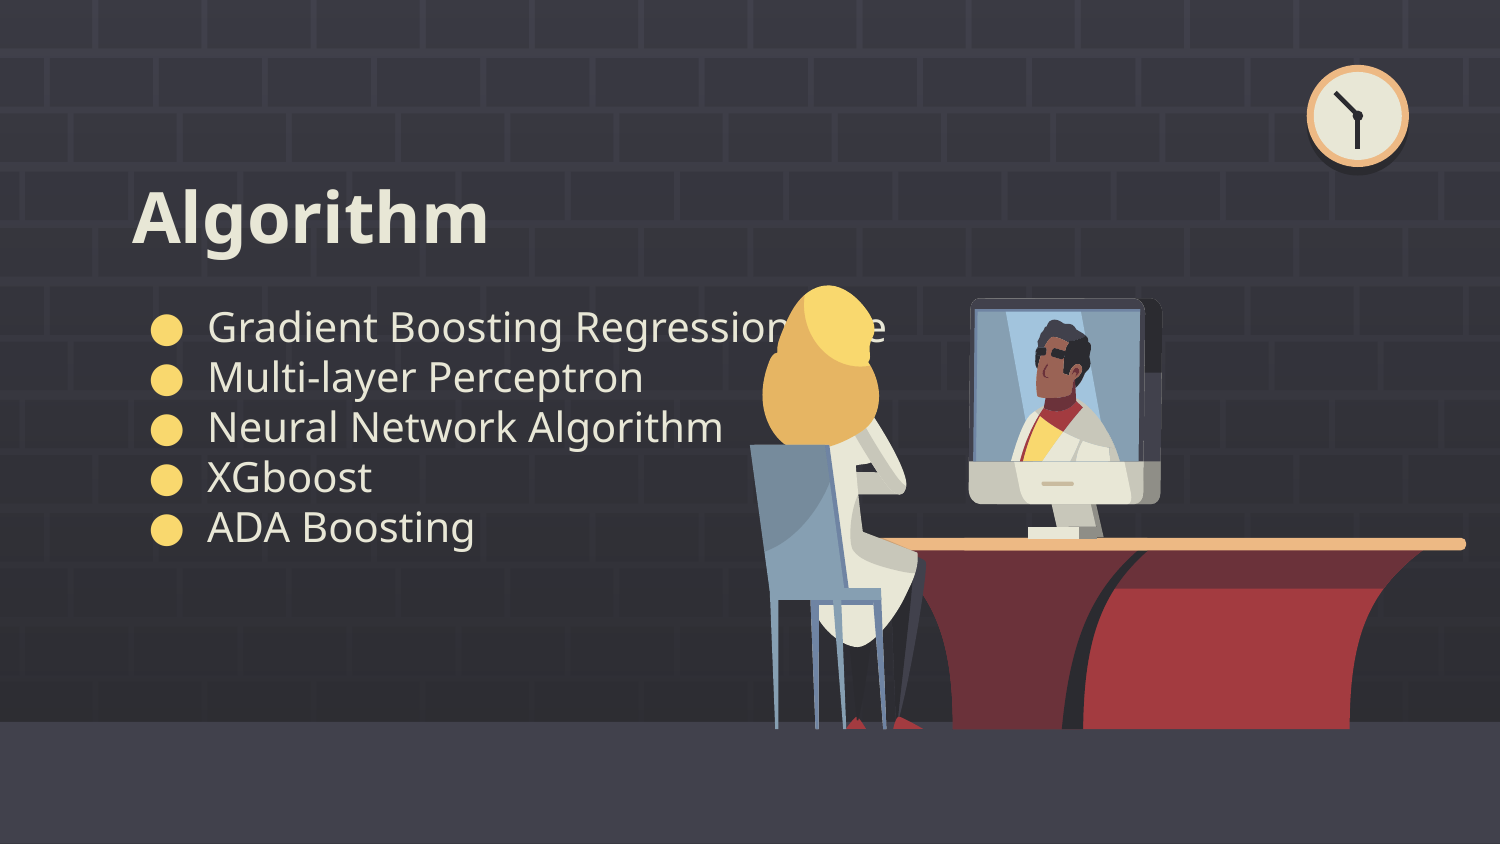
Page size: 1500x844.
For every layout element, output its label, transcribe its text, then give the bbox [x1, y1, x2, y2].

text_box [749, 285, 1467, 730]
title Algorithm [116, 148, 750, 273]
list Gradient Boosting Regression Tree Multi-layer Perceptron Neural Network Algorithm XGboost ADA Boosting [116, 285, 747, 692]
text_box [1306, 64, 1410, 176]
